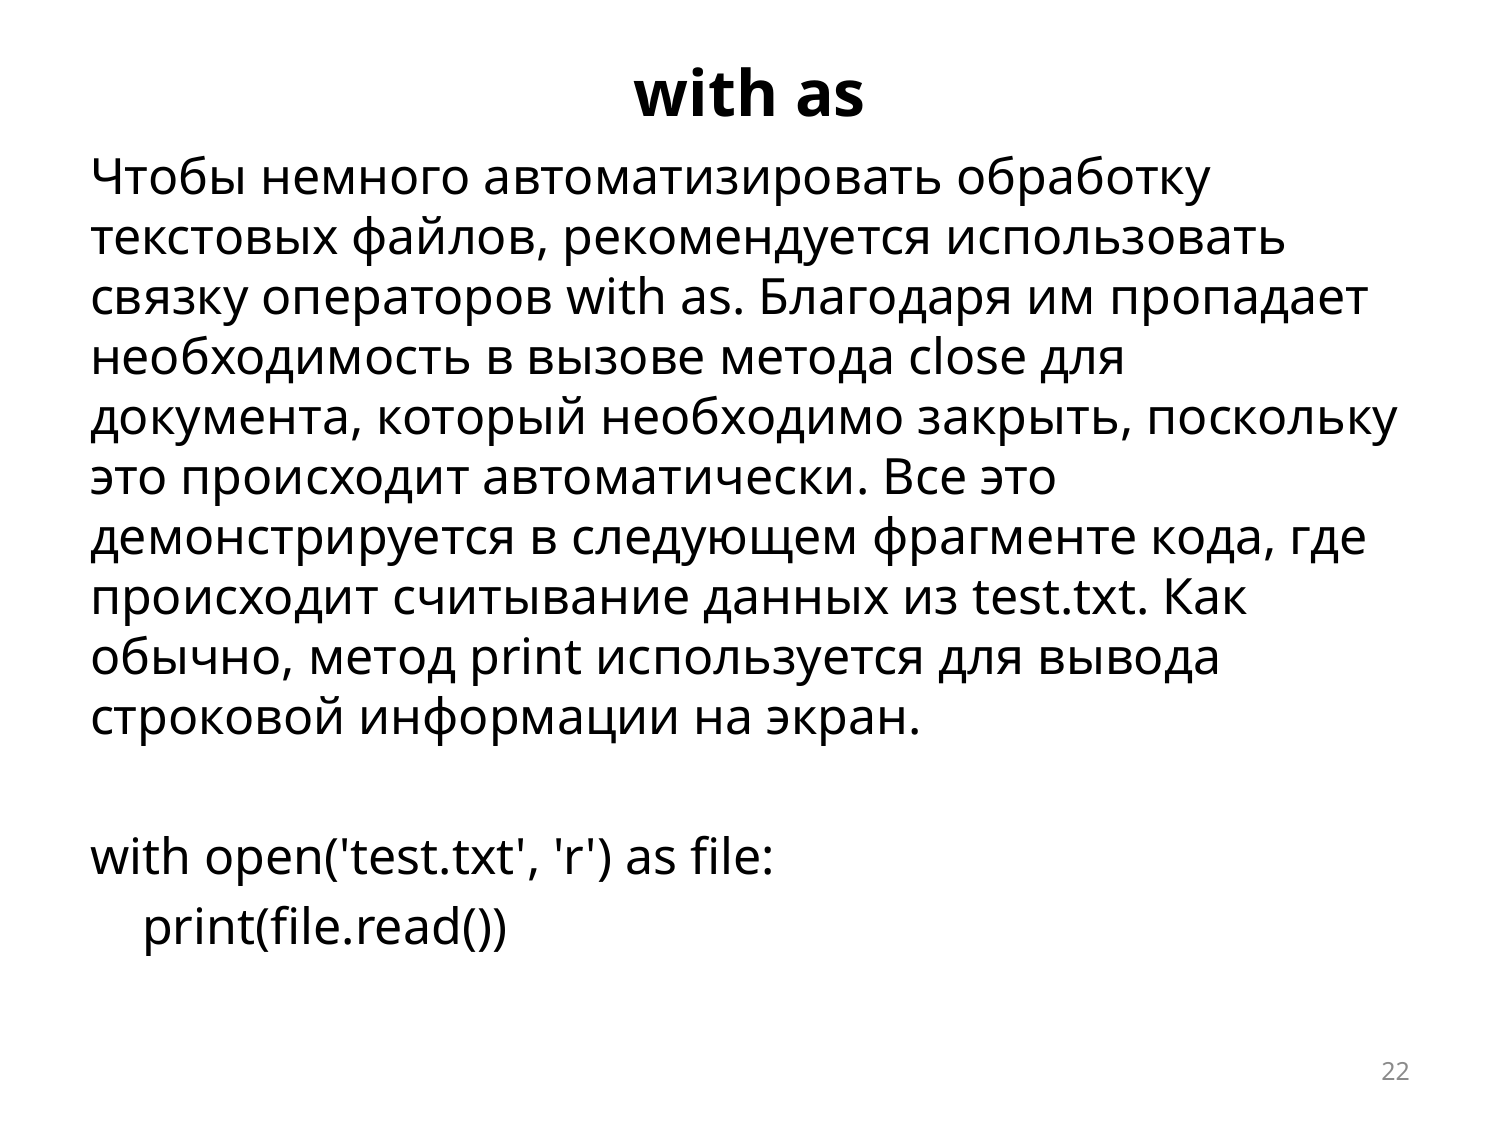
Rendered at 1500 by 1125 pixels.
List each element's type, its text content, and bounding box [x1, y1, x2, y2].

slide_number 22 [1074, 1042, 1425, 1103]
title with as [75, 45, 1425, 137]
list Чтобы немного автоматизировать обработку текстовых файлов, рекомендуется использовать связку операторов with as. Благодаря им пропадает необходимость в вызове метода close для документа, который необходимо закрыть, поскольку это происходит автоматически. Все это демонстрируется в следующем фрагменте кода, где происходит считывание данных из test.txt. Как обычно, метод print используется для вывода строковой информации на экран. with open('test.txt', 'r') as file: print(file.read()) [75, 137, 1425, 1083]
